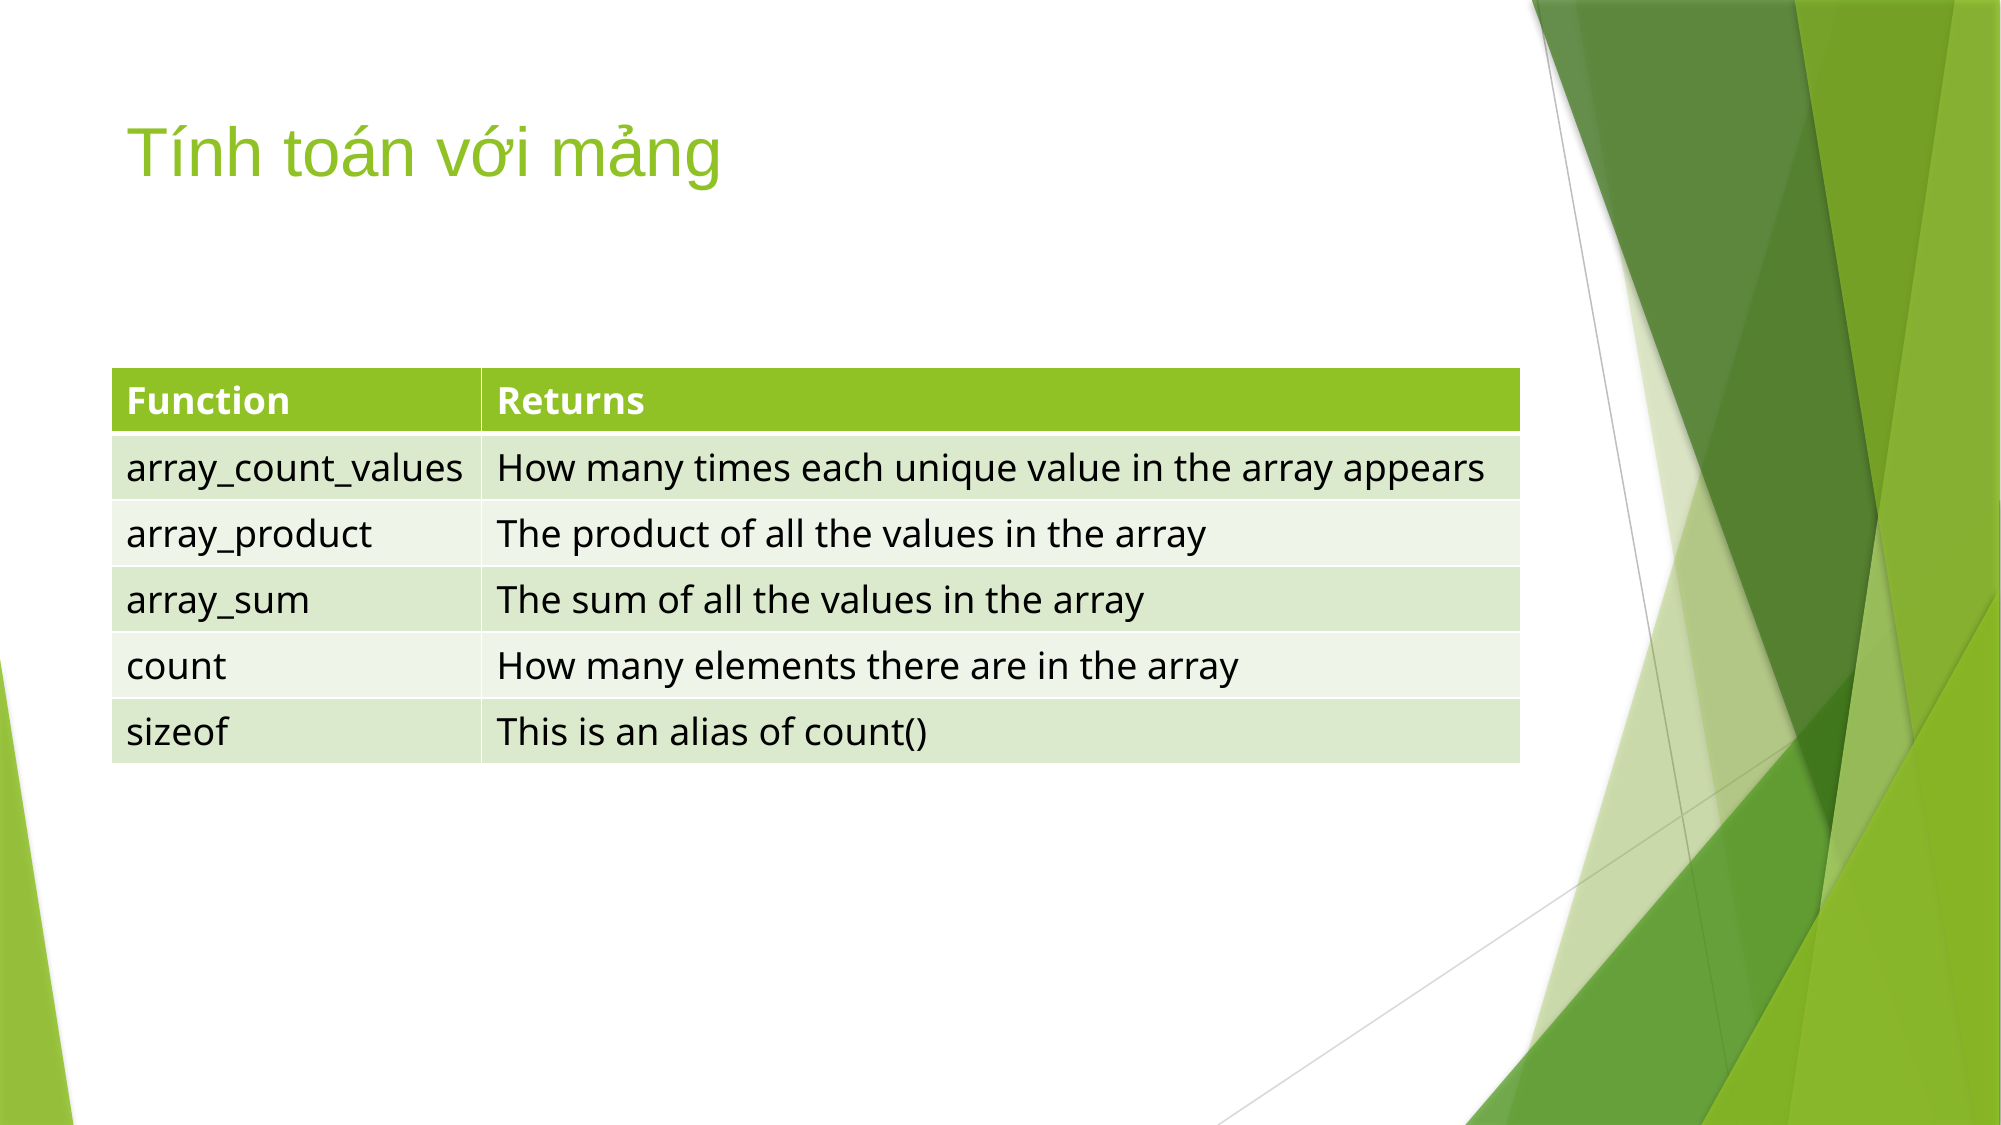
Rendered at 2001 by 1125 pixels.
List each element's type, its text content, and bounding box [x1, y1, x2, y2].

table_header Returns [482, 368, 1520, 431]
table_cell This is an alias of count() [482, 699, 1520, 763]
table_cell array_count_values [112, 436, 481, 499]
table_cell How many elements there are in the array [482, 633, 1520, 697]
table_cell count [112, 633, 481, 697]
table_cell How many times each unique value in the array appears [482, 436, 1520, 499]
table_cell array_product [112, 501, 481, 565]
table_cell The sum of all the values in the array [482, 567, 1520, 631]
table_cell sizeof [112, 699, 481, 763]
table_cell The product of all the values in the array [482, 501, 1520, 565]
table_header Function [112, 368, 481, 431]
title Tính toán với mảng [111, 99, 1522, 199]
table_cell array_sum [112, 567, 481, 631]
